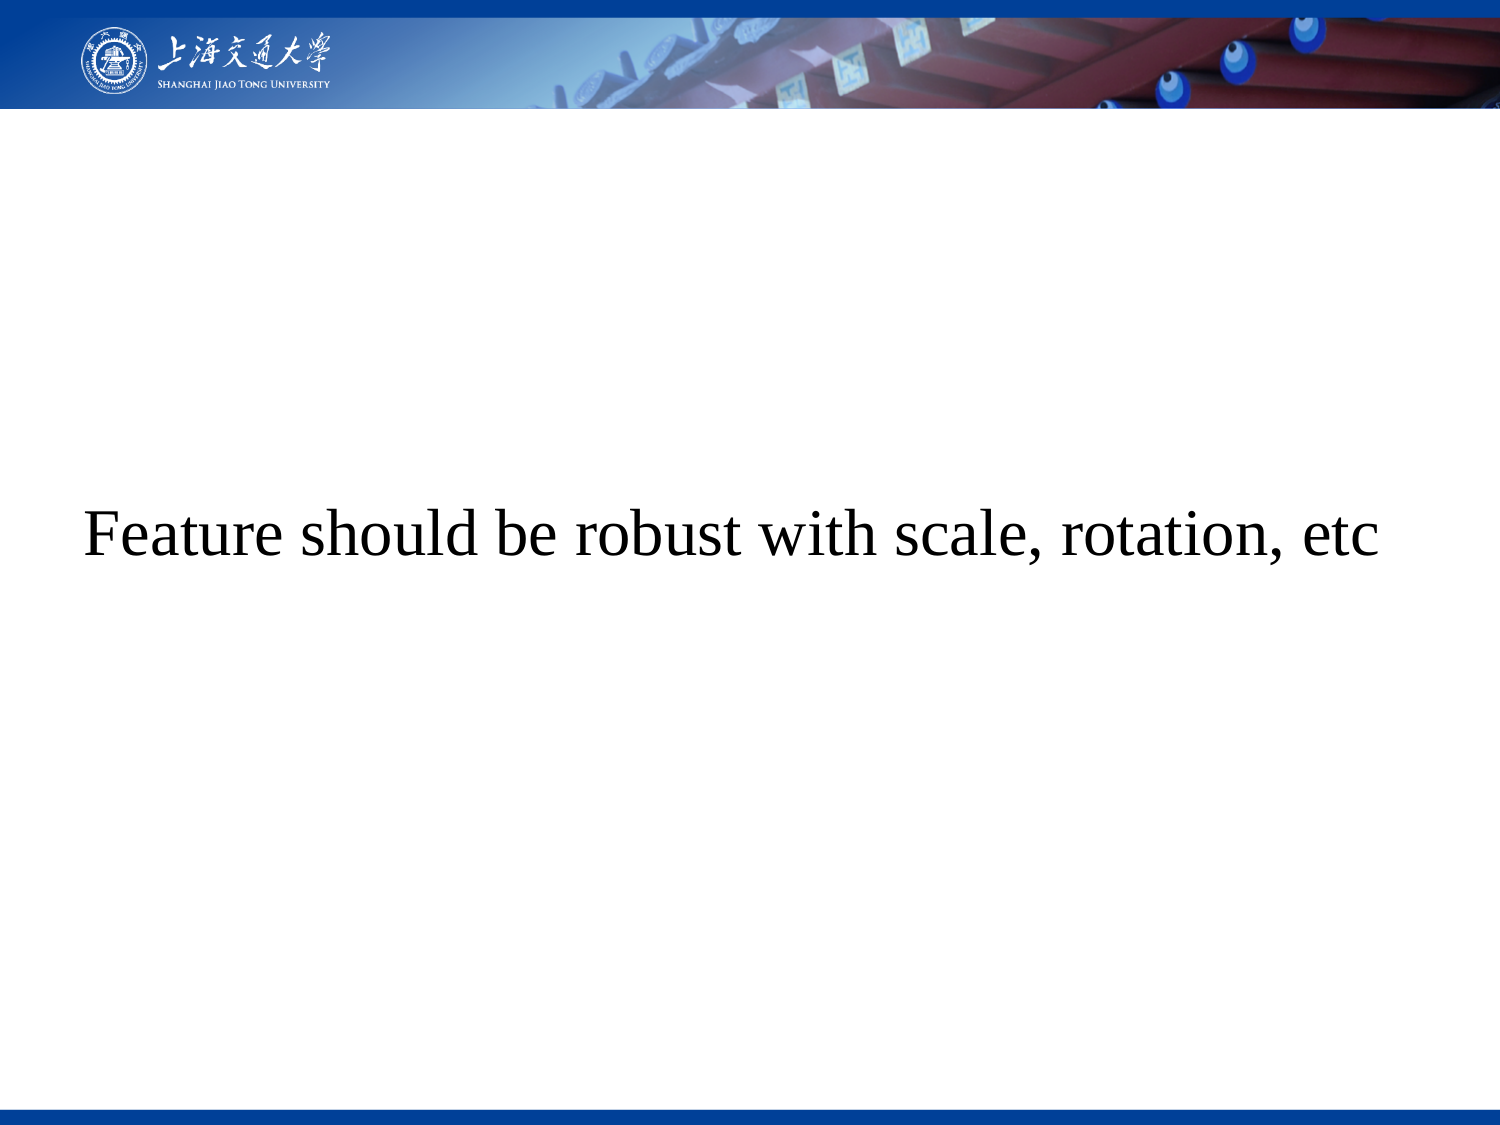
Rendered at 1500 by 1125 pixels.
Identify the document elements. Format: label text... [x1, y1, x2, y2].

picture [0, 18, 1500, 109]
text_box Feature should be robust with scale, rotation, etc [68, 481, 1431, 576]
